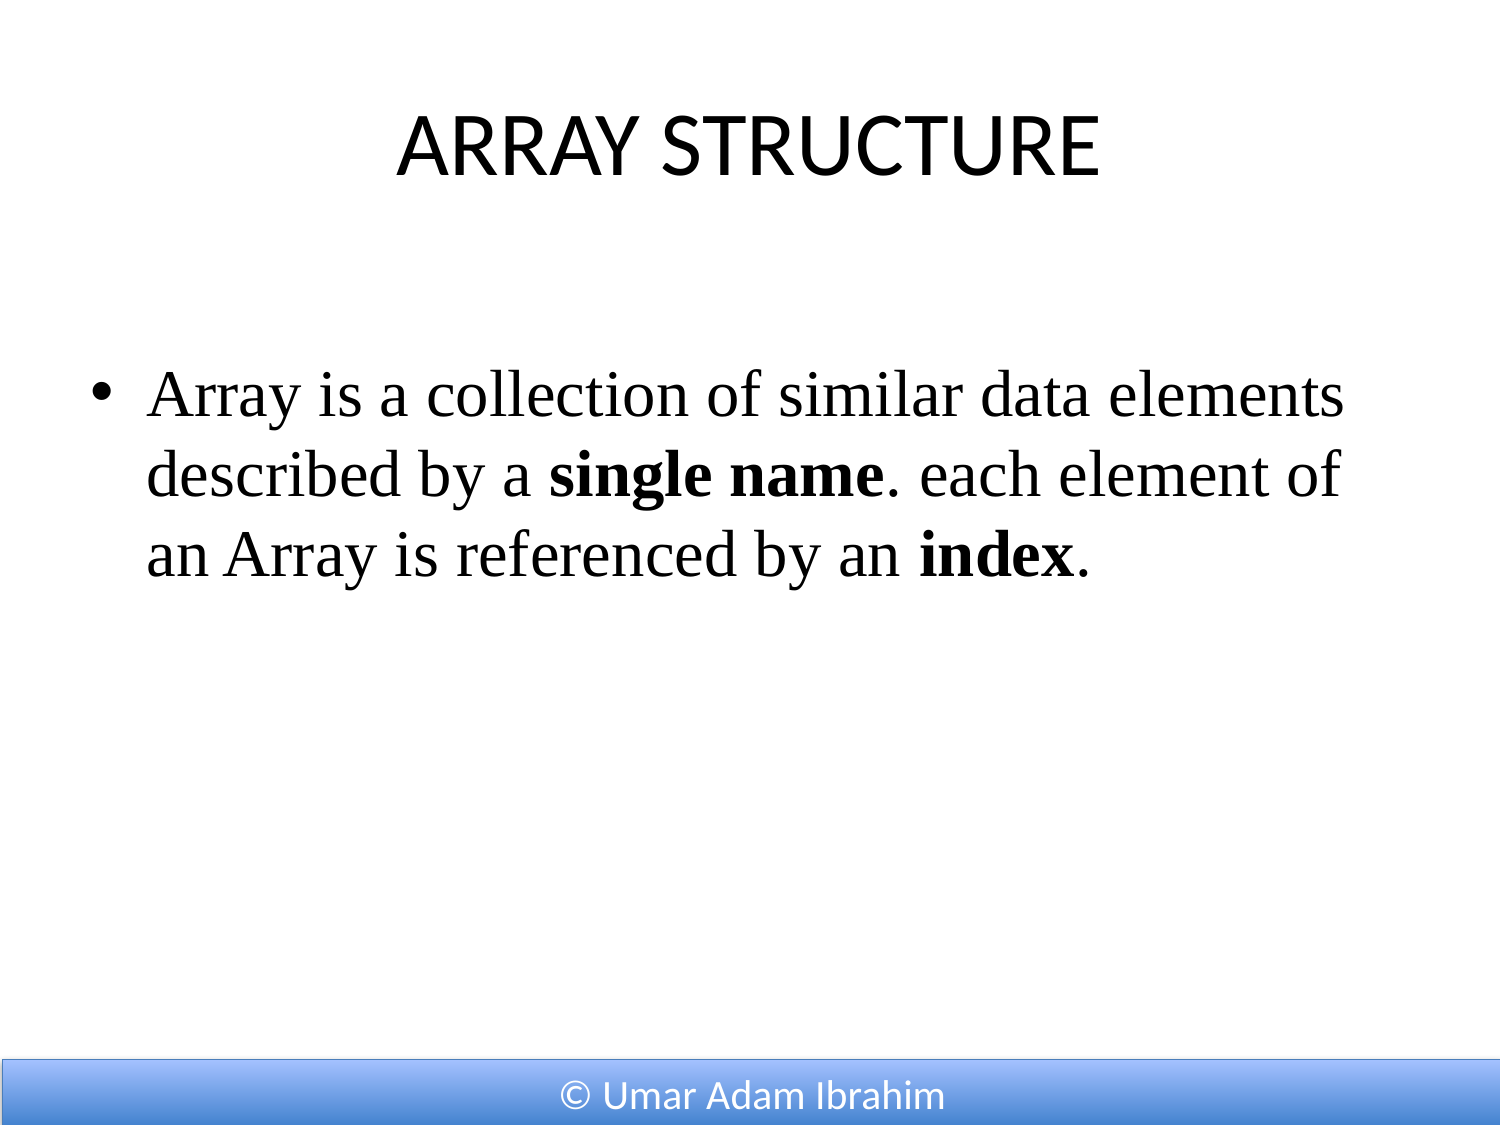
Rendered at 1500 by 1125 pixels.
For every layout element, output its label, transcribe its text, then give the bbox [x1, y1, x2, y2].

text_box © Umar Adam Ibrahim [2, 1059, 1500, 1125]
list Array is a collection of similar data elements described by a single name. each element of an Array is referenced by an index. [75, 262, 1425, 1005]
title ARRAY STRUCTURE [75, 45, 1425, 233]
